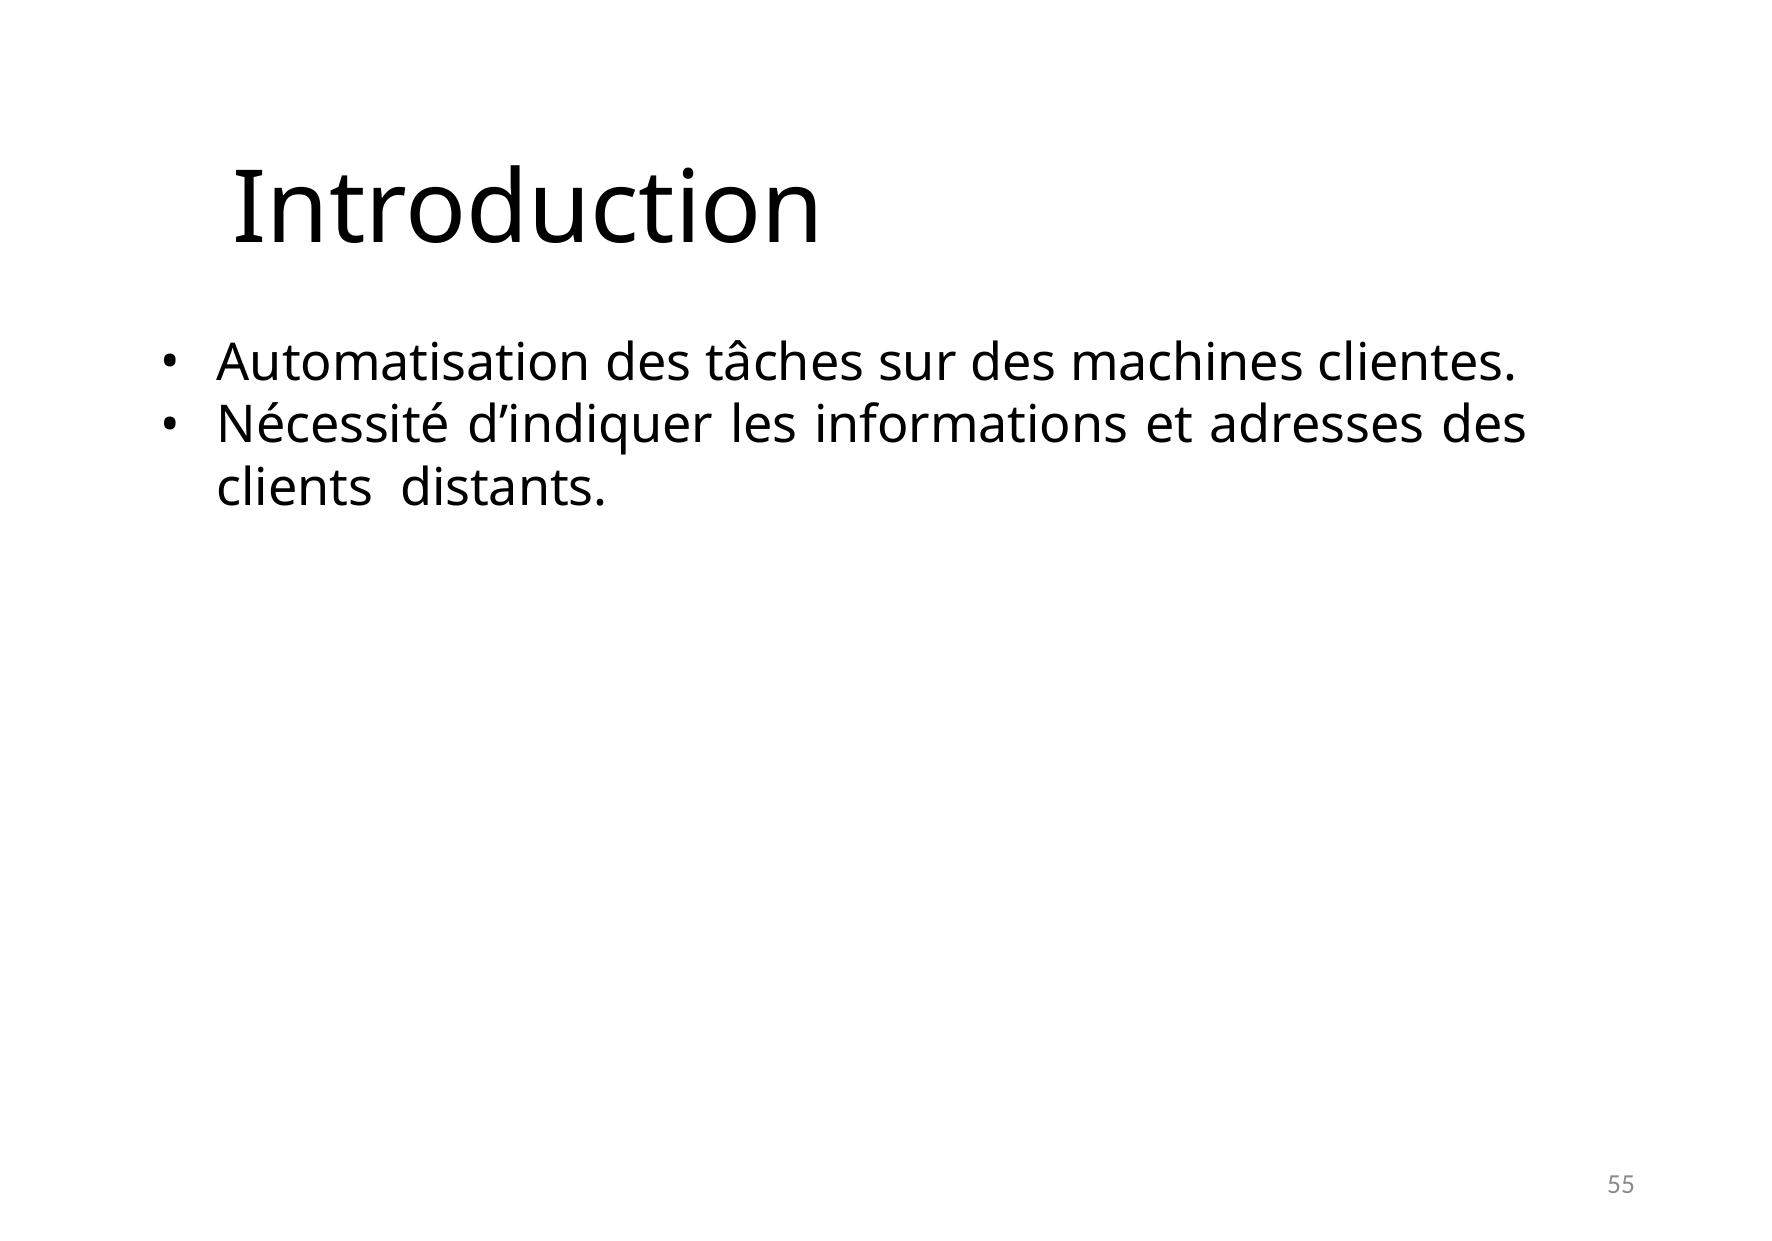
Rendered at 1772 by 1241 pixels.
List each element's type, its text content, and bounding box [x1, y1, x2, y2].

title Introduction [230, 96, 960, 306]
text_box Automatisation des tâches sur des machines clientes. Nécessité d’indiquer les informations et adresses des clients distants. [158, 326, 1614, 516]
slide_number 55 [1251, 1149, 1651, 1216]
